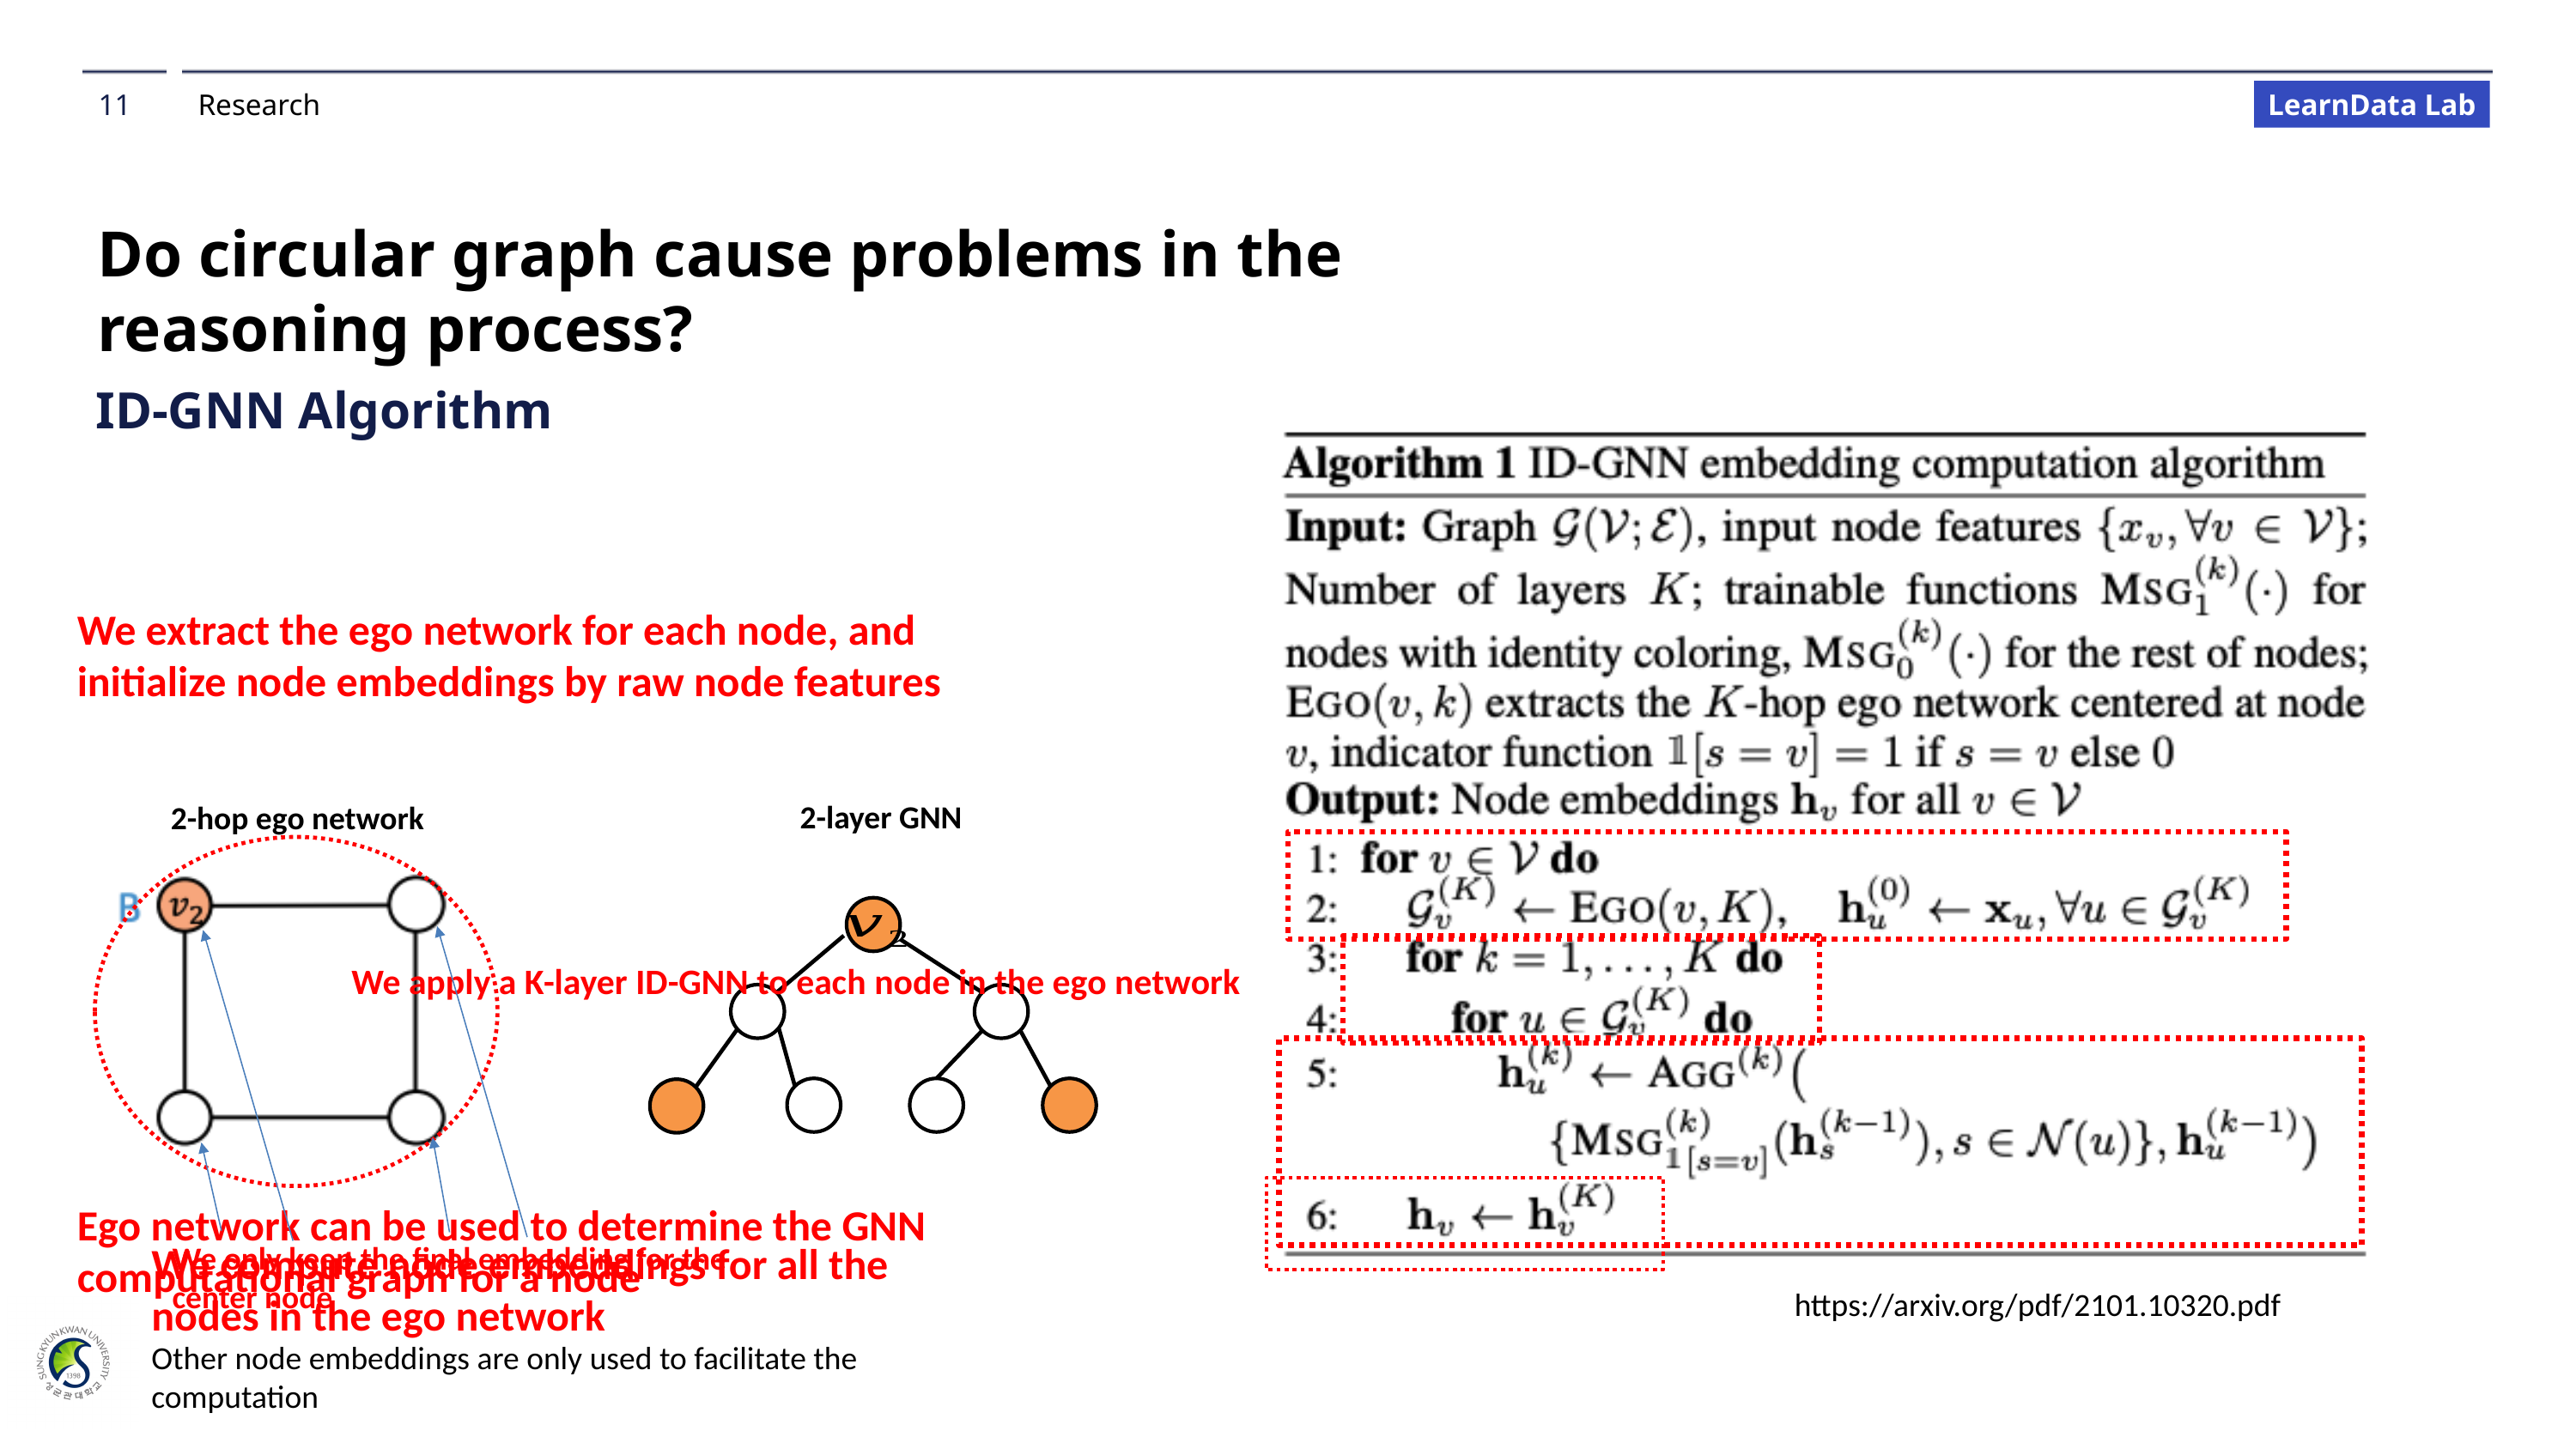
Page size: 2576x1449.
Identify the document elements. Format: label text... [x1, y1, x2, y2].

picture [48, 857, 496, 1159]
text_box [201, 1142, 222, 1231]
text_box Ego network can be used to determine the GNN computational graph for a node [64, 1191, 197, 1295]
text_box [1019, 1030, 1051, 1087]
picture [1244, 412, 2448, 1282]
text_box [778, 1028, 795, 1087]
text_box 2-hop ego network [158, 791, 454, 842]
picture [7, 1296, 139, 1429]
text_box https://arxiv.org/pdf/2101.10320.pdf [1781, 1277, 2576, 1330]
text_box [298, 1165, 396, 1188]
text_box We apply a K-layer ID-GNN to each node in the ego network [531, 952, 1240, 1009]
text_box [972, 1009, 1030, 1040]
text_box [82, 67, 167, 76]
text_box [182, 67, 2493, 76]
text_box Other node embeddings are only used to facilitate the computation [144, 1331, 1002, 1422]
text_box [204, 834, 392, 856]
text_box [785, 1076, 843, 1134]
text_box [728, 1009, 787, 1040]
text_box ID-GNN Algorithm [82, 372, 955, 446]
text_box [908, 1076, 966, 1134]
text_box Do circular graph cause problems in the reasoning process? [84, 207, 1686, 371]
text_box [432, 1137, 450, 1233]
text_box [776, 935, 844, 993]
text_box [647, 1077, 706, 1135]
text_box Ego network can be used to determine the GNN computational graph for a node [298, 1191, 428, 1229]
text_box 2-layer GNN [787, 790, 975, 842]
text_box We compute node embeddings for all the nodes in the ego network [138, 1229, 963, 1331]
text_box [185, 80, 2490, 142]
text_box We only keep the final embedding for the center node [159, 1231, 789, 1322]
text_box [436, 925, 528, 1238]
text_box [900, 938, 983, 993]
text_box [203, 930, 294, 1241]
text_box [695, 1028, 738, 1088]
text_box We extract the ego network for each node, and initialize node embeddings by raw node features [64, 595, 1052, 712]
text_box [936, 1030, 983, 1079]
text_box [1041, 1076, 1098, 1134]
text_box [844, 895, 902, 952]
text_box Ego network can be used to determine the GNN computational graph for a node [531, 1191, 1052, 1307]
text_box 11 [85, 82, 161, 128]
